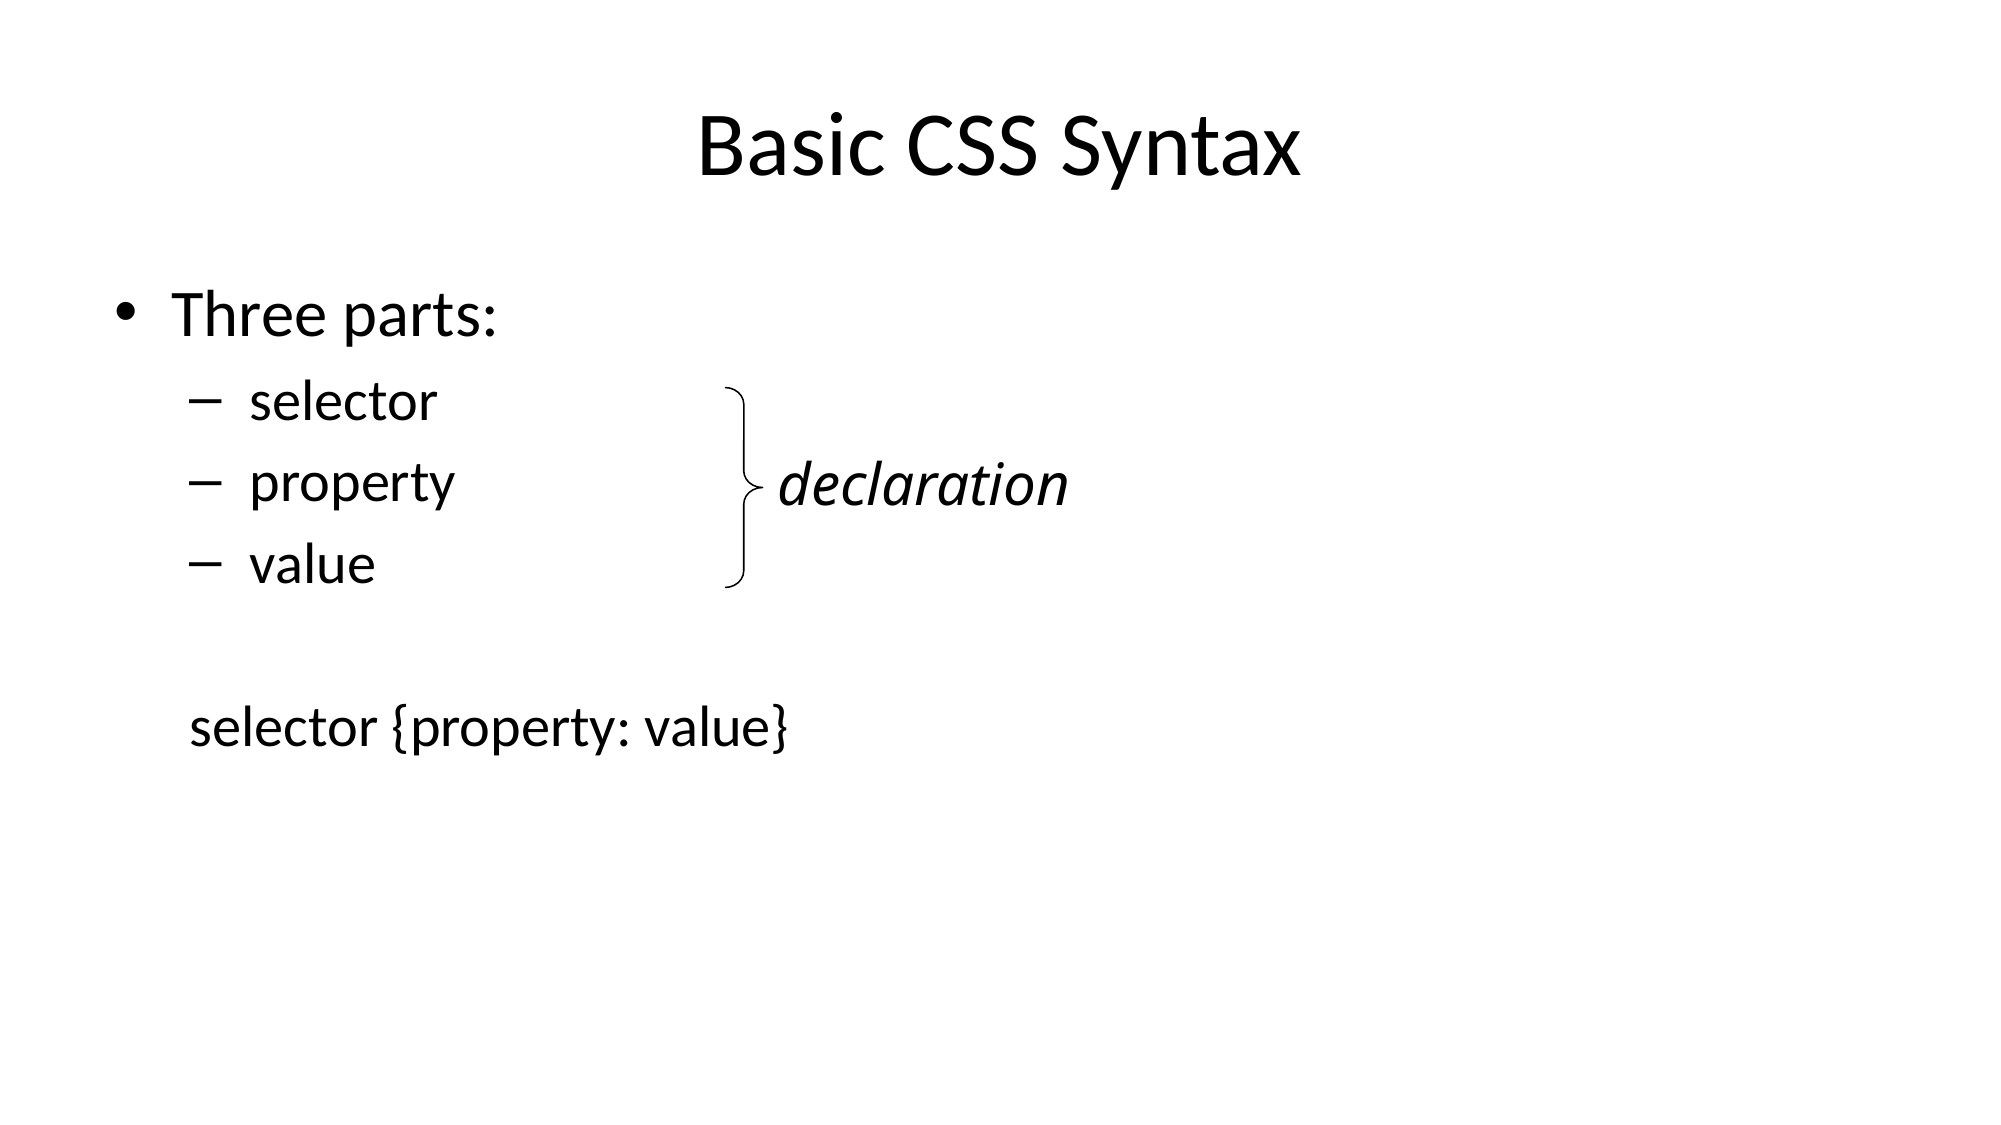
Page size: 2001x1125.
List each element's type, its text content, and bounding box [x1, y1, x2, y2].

list Three parts: selector property value selector {property: value} [99, 262, 1900, 1005]
title Basic CSS Syntax [99, 45, 1900, 233]
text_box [724, 387, 1438, 588]
